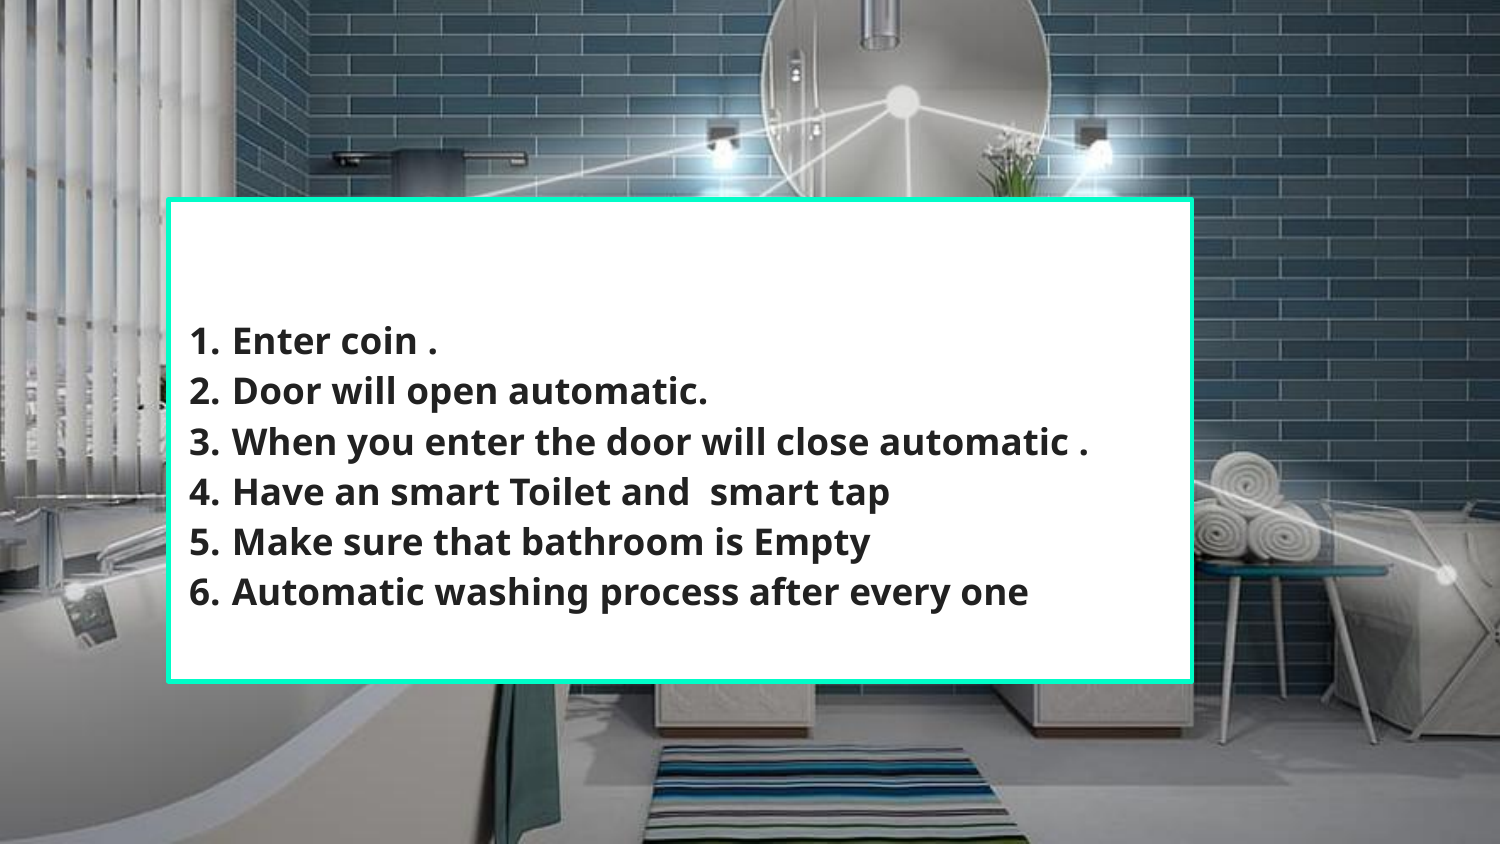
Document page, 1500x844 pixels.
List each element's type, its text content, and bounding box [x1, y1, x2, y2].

picture [0, 0, 1500, 844]
title Enter coin . Door will open automatic. When you enter the door will close automatic . Have an smart Toilet and smart tap Make sure that bathroom is Empty Automatic washing process after every one [168, 199, 1192, 682]
